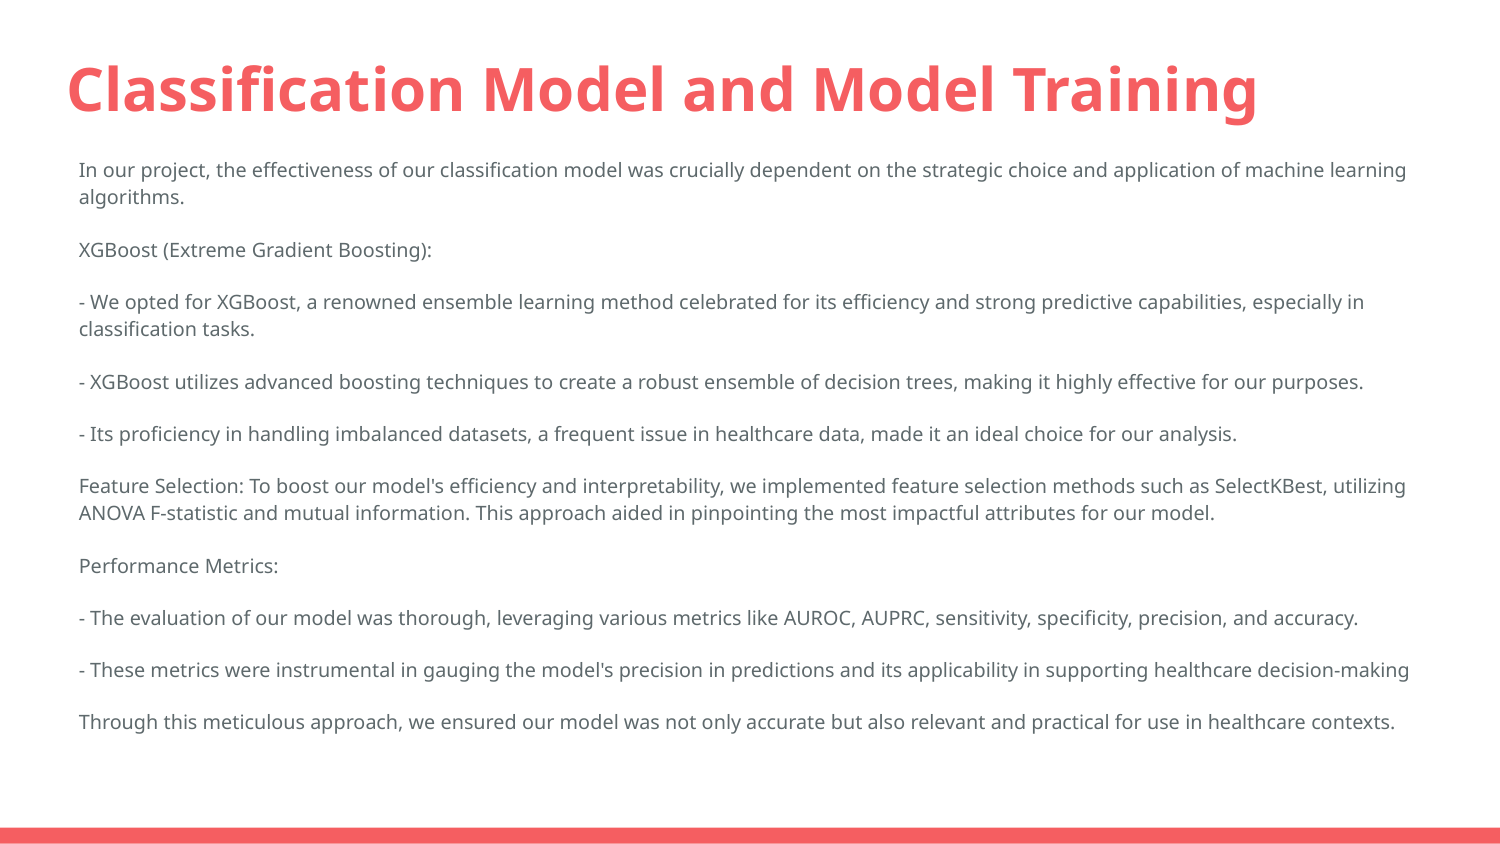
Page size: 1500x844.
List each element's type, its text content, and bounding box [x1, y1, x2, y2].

title Classification Model and Model Training [51, 36, 1449, 140]
list In our project, the effectiveness of our classification model was crucially dependent on the strategic choice and application of machine learning algorithms. XGBoost (Extreme Gradient Boosting): - We opted for XGBoost, a renowned ensemble learning method celebrated for its efficiency and strong predictive capabilities, especially in classification tasks. - XGBoost utilizes advanced boosting techniques to create a robust ensemble of decision trees, making it highly effective for our purposes. - Its proficiency in handling imbalanced datasets, a frequent issue in healthcare data, made it an ideal choice for our analysis. Feature Selection: To boost our model's efficiency and interpretability, we implemented feature selection methods such as SelectKBest, utilizing ANOVA F-statistic and mutual information. This approach aided in pinpointing the most impactful attributes for our model. Performance Metrics: - The evaluation of our model was thorough, leveraging various metrics like AUROC, AUPRC, sensitivity, specificity, precision, and accuracy. - These metrics were instrumental in gauging the model's precision in predictions and its applicability in supporting healthcare decision-making Through this meticulous approach, we ensured our model was not only accurate but also relevant and practical for use in healthcare contexts. [63, 139, 1437, 645]
